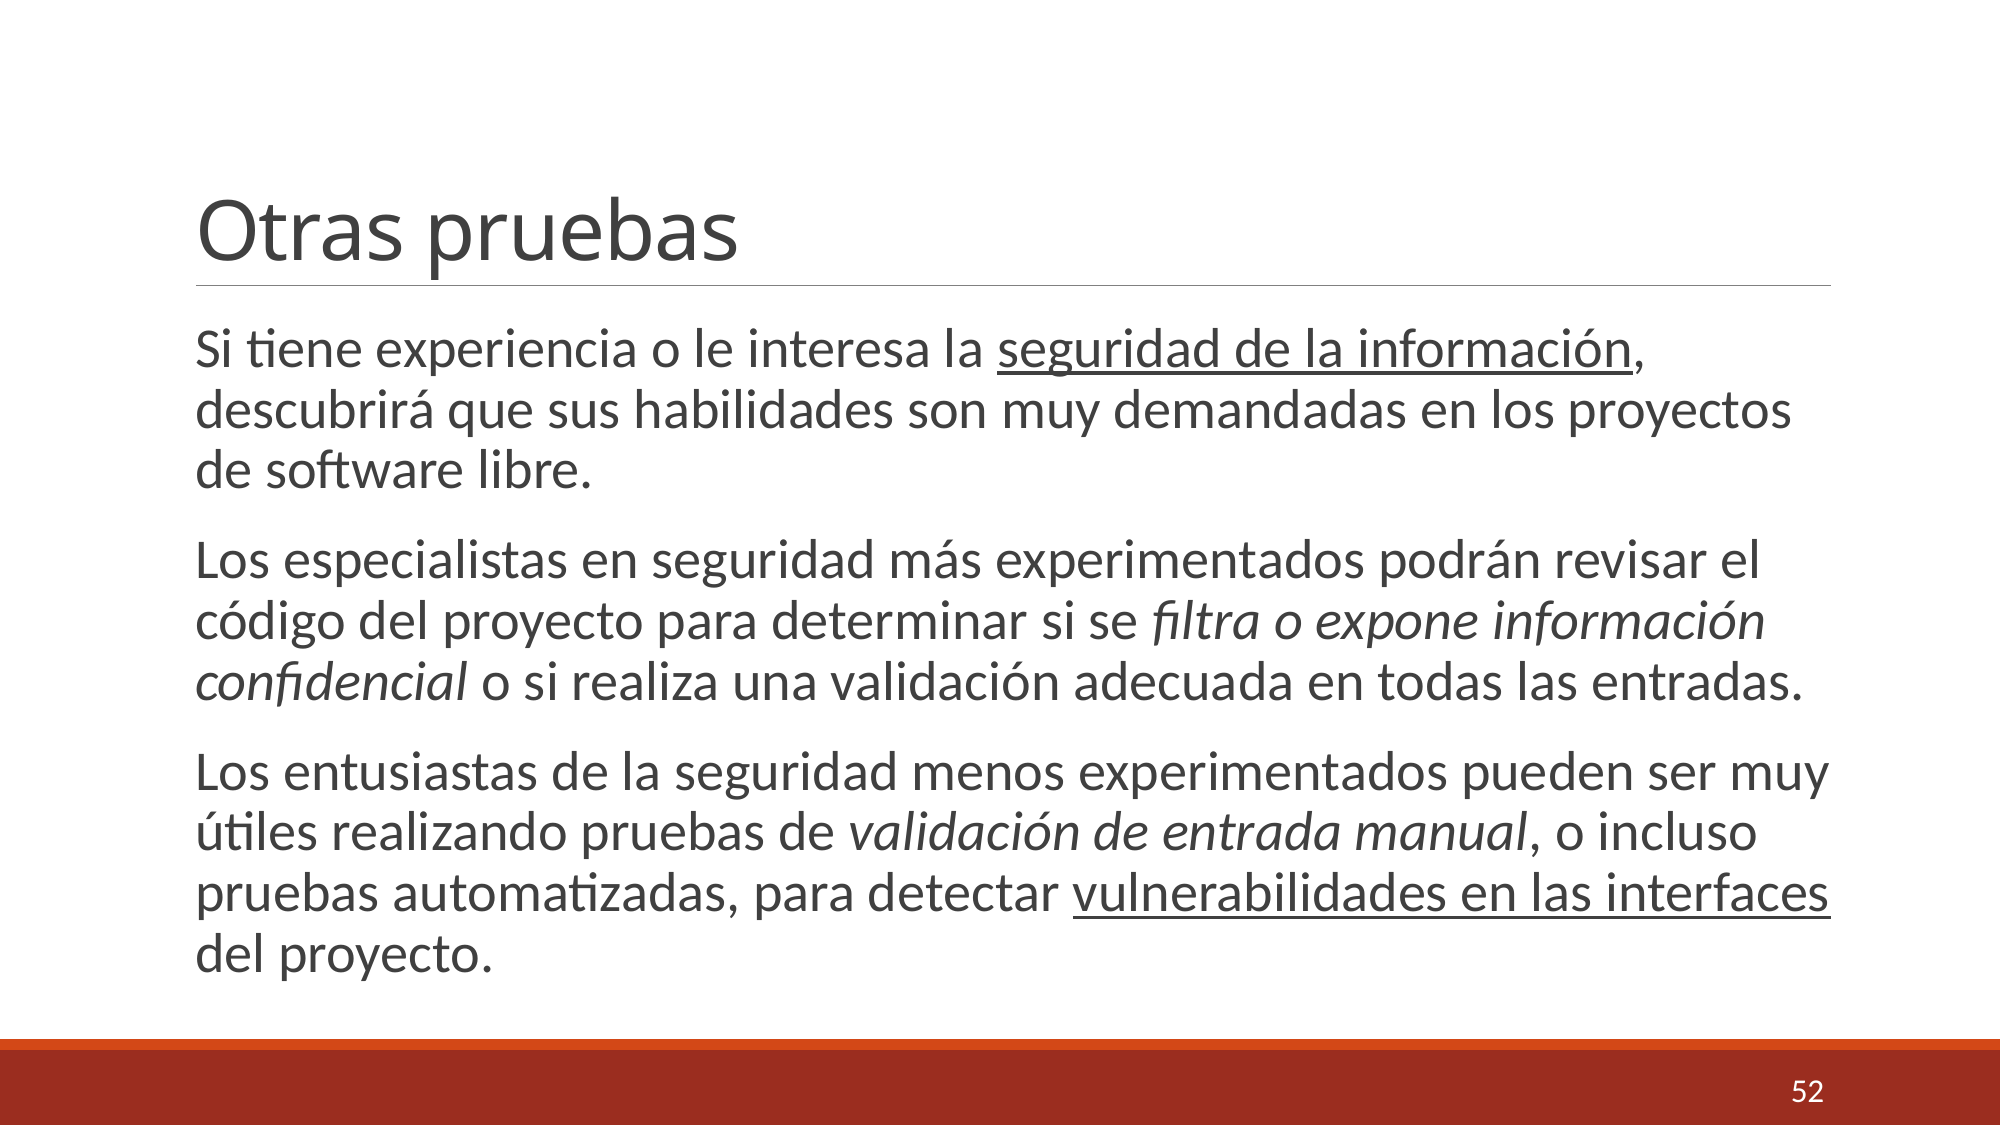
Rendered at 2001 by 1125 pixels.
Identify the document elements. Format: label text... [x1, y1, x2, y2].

slide_number 52 [1624, 1059, 1840, 1120]
title Otras pruebas [180, 47, 1883, 285]
list Si tiene experiencia o le interesa la seguridad de la información, descubrirá que sus habilidades son muy demandadas en los proyectos de software libre. Los especialistas en seguridad más experimentados podrán revisar el código del proyecto para determinar si se filtra o expone información confidencial o si realiza una validación adecuada en todas las entradas. Los entusiastas de la seguridad menos experimentados pueden ser muy útiles realizando pruebas de validación de entrada manual, o incluso pruebas automatizadas, para detectar vulnerabilidades en las interfaces del proyecto. [180, 311, 1840, 928]
